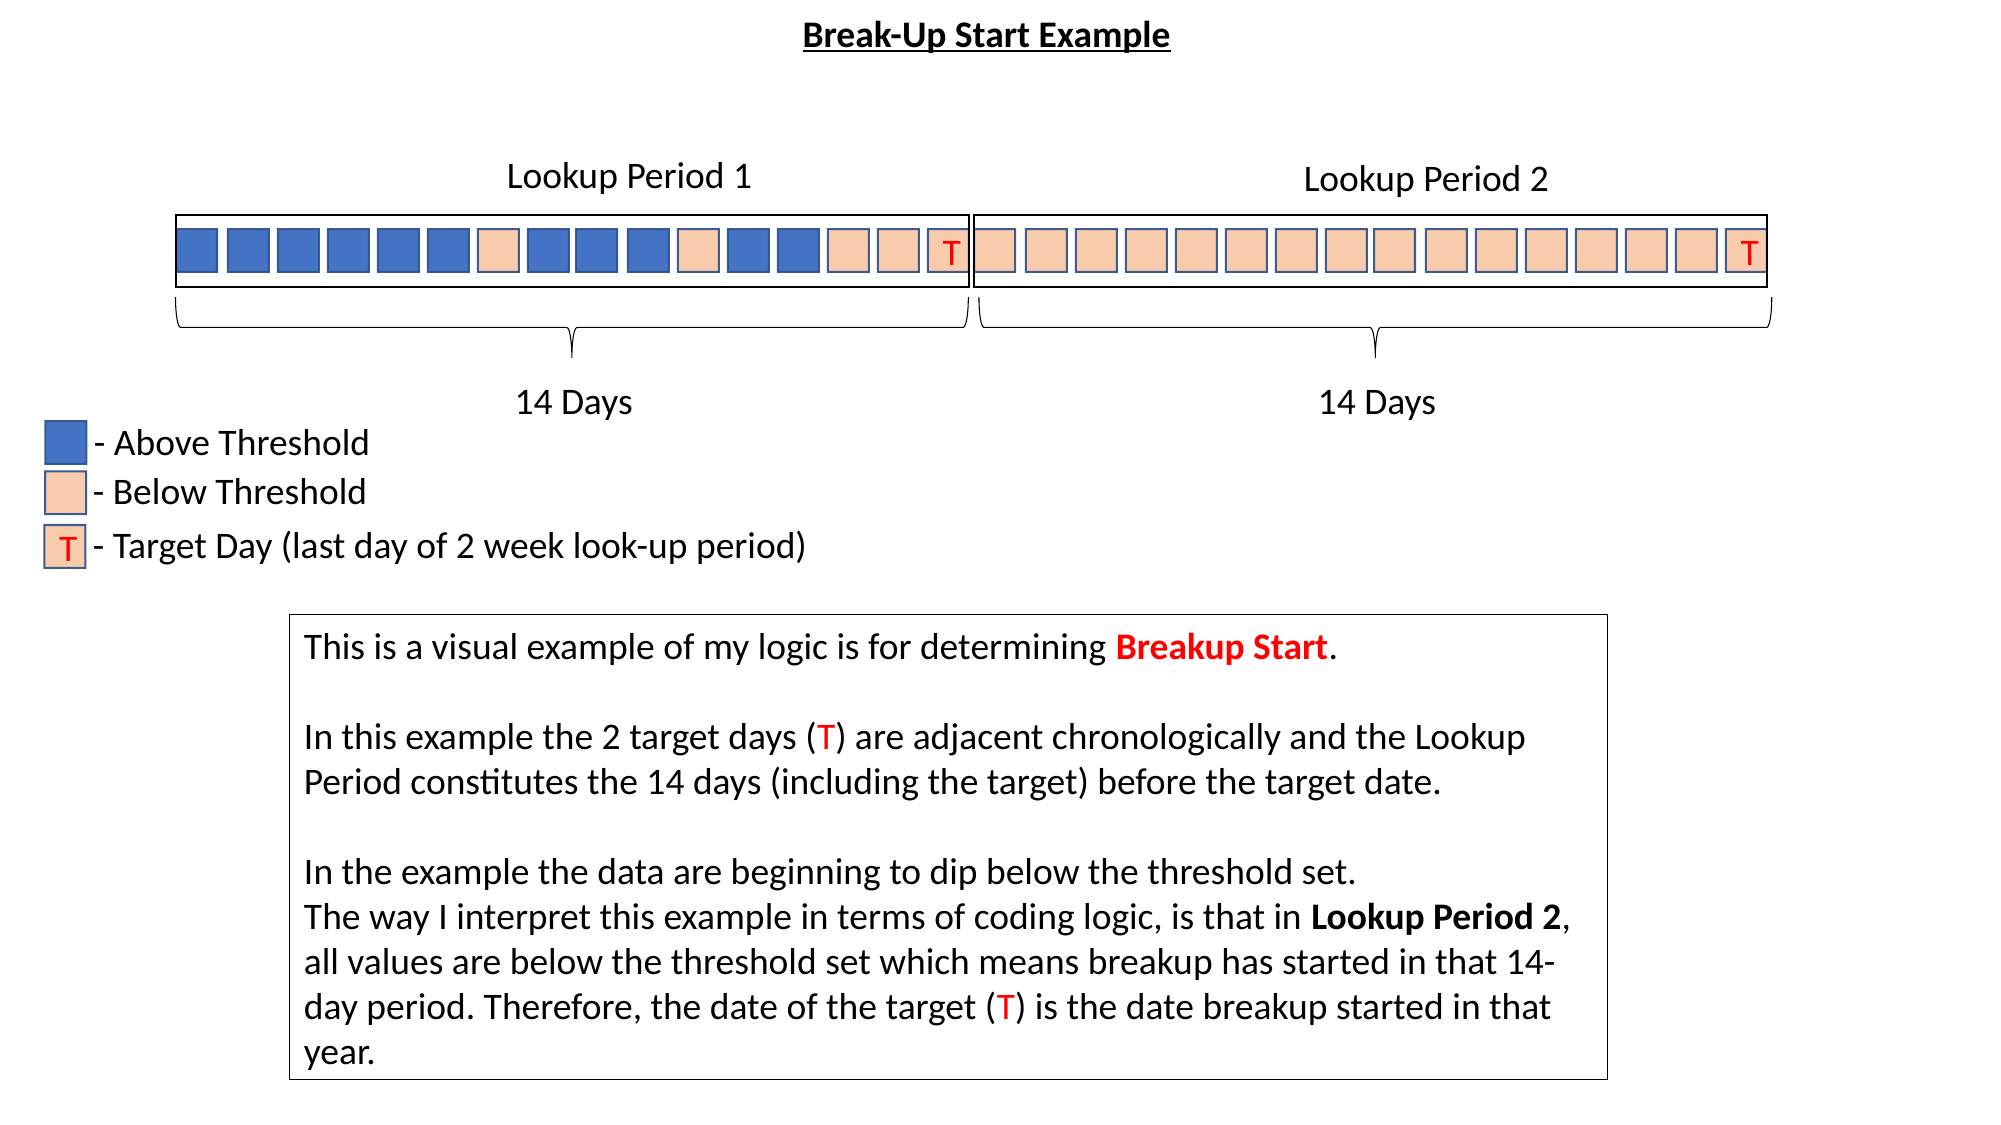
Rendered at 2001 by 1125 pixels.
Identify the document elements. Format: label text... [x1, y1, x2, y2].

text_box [974, 214, 1767, 287]
text_box 14 Days [1162, 369, 1592, 430]
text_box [40, 410, 859, 576]
text_box Lookup Period 2 [1288, 146, 1617, 207]
text_box [174, 297, 969, 358]
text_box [176, 228, 969, 272]
text_box [175, 214, 970, 288]
text_box Break-Up Start Example [366, 2, 1608, 63]
text_box 14 Days [358, 369, 789, 410]
text_box Lookup Period 1 [492, 143, 842, 203]
text_box [978, 297, 1773, 358]
text_box This is a visual example of my logic is for determining Breakup Start. In this example the 2 target days (T) are adjacent chronologically and the Lookup Period constitutes the 14 days (including the target) before the target date. In the example the data are beginning to dip below the threshold set. The way I interpret this example in terms of coding logic, is that in Lookup Period 2, all values are below the threshold set which means breakup has started in that 14-day period. Therefore, the date of the target (T) is the date breakup started in that year. [289, 614, 1608, 1080]
